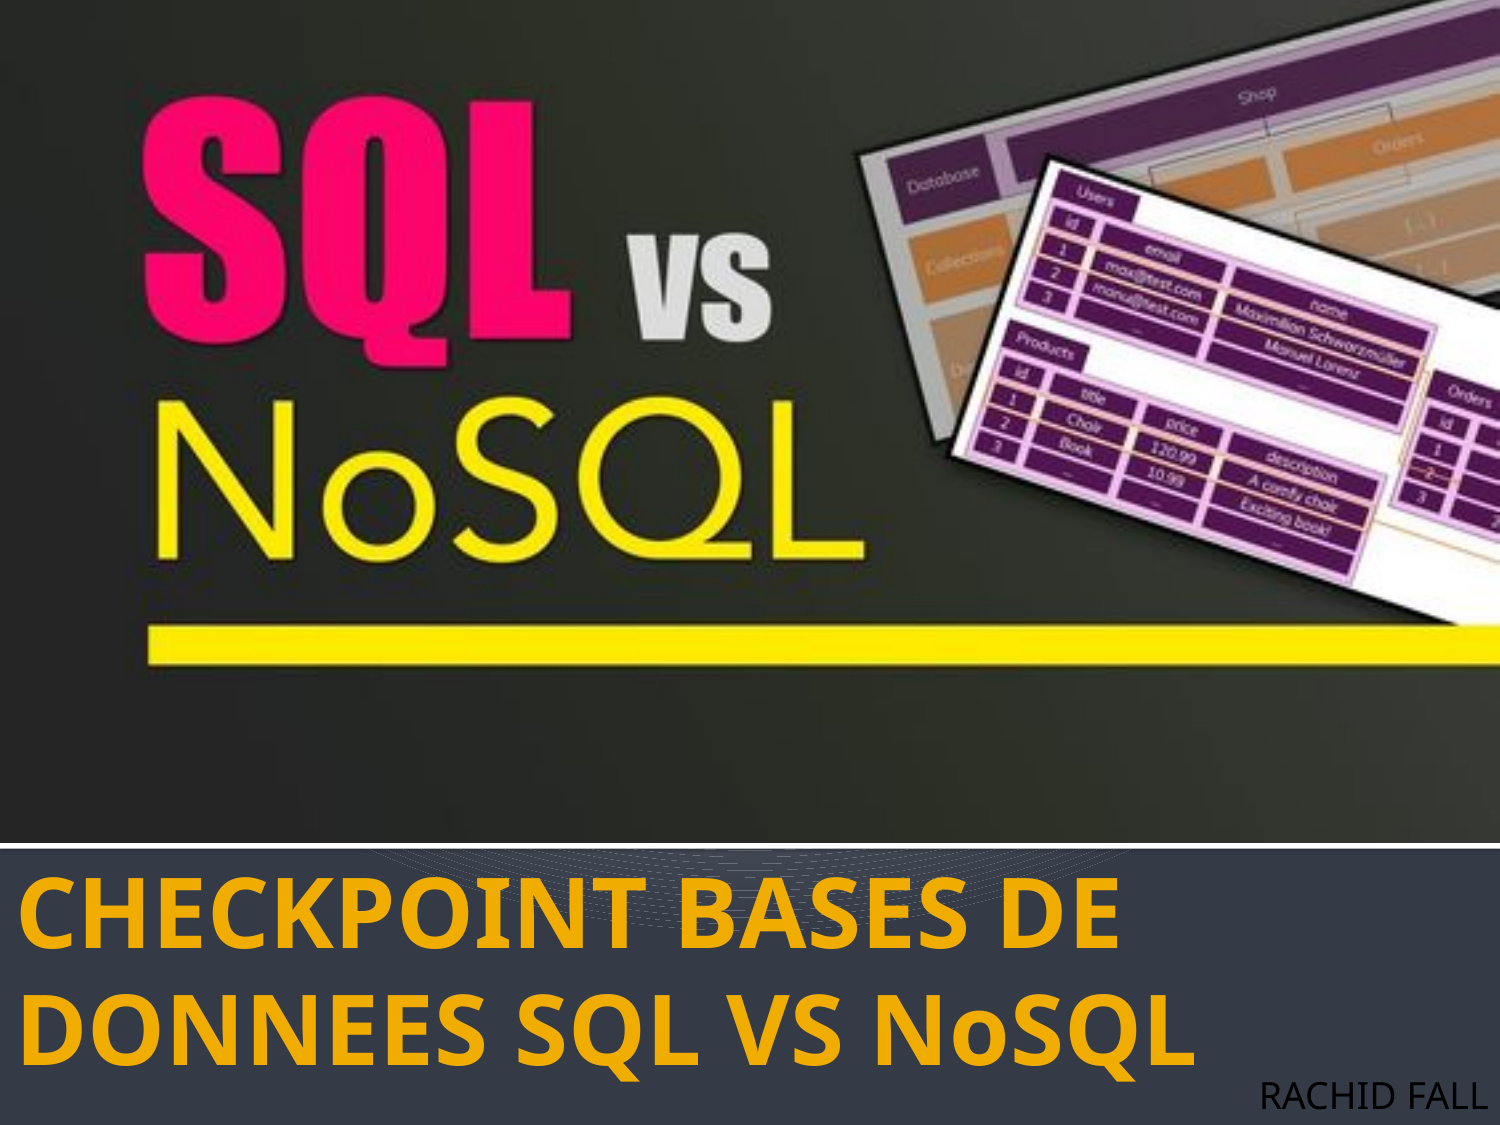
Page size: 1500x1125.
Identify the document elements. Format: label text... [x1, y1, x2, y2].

picture [0, 0, 1500, 843]
title CHECKPOINT BASES DE DONNEES SQL VS NoSQL [0, 850, 1325, 1125]
text_box RACHID FALL [1243, 1064, 1500, 1125]
